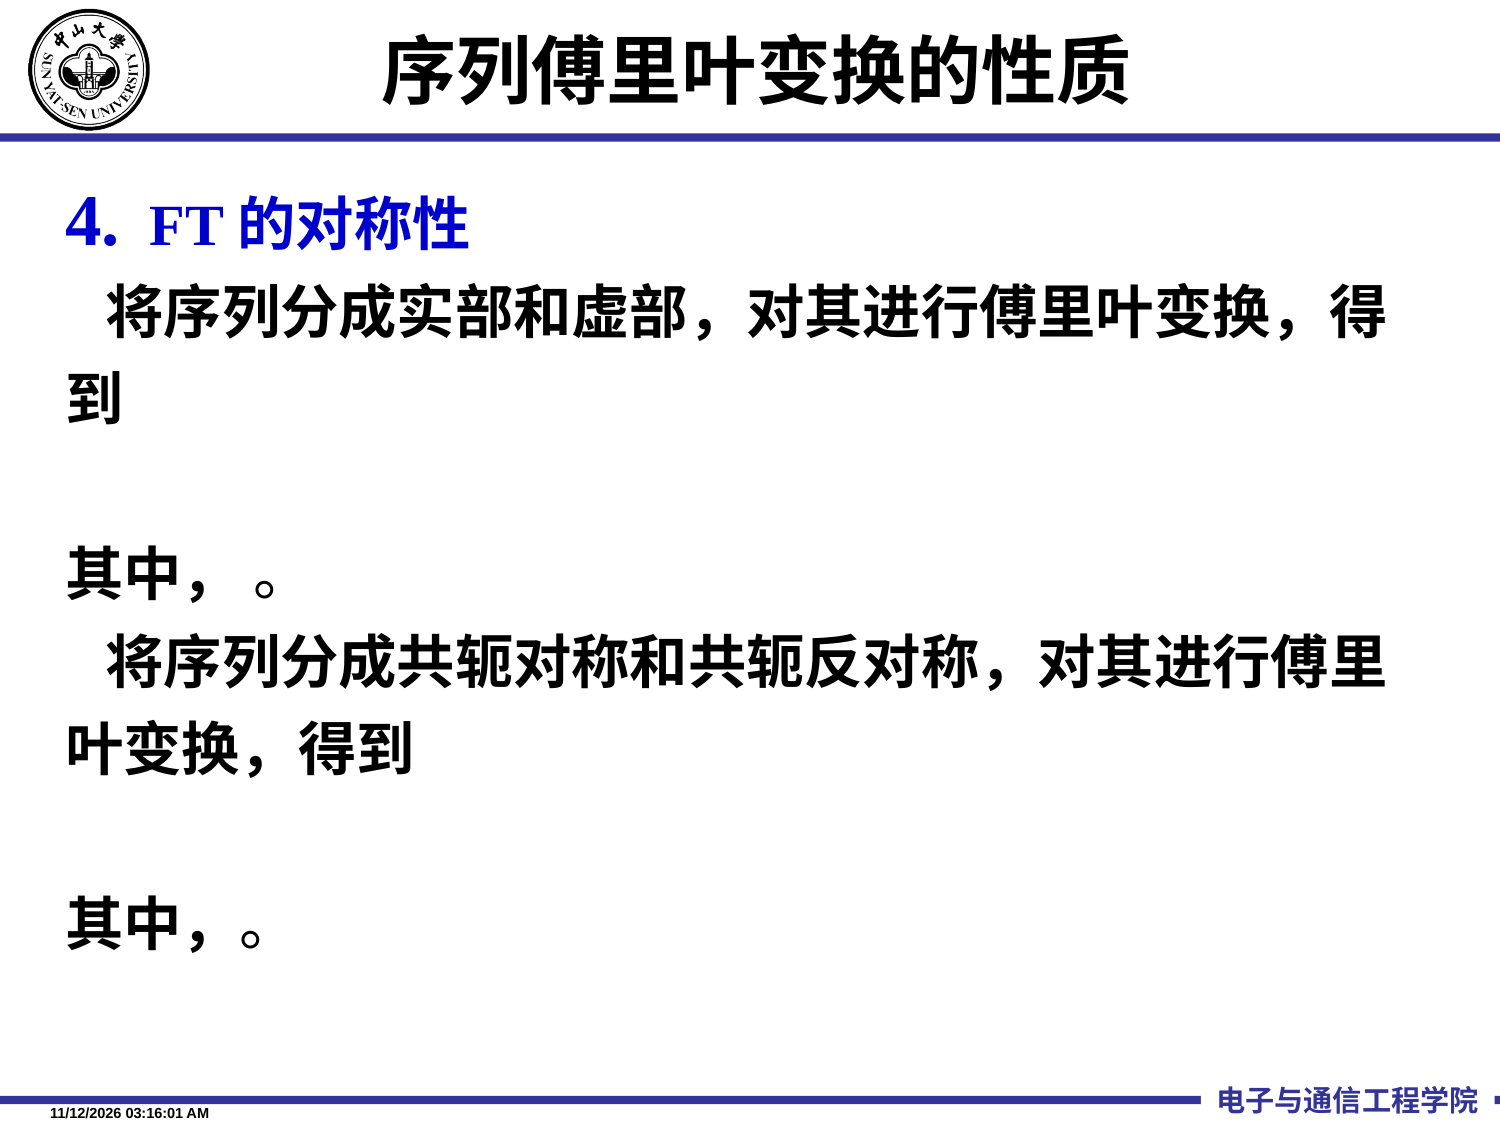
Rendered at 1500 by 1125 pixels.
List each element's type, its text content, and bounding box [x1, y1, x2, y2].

title 序列傅里叶变换的性质 [174, 0, 1338, 138]
picture [28, 8, 150, 131]
